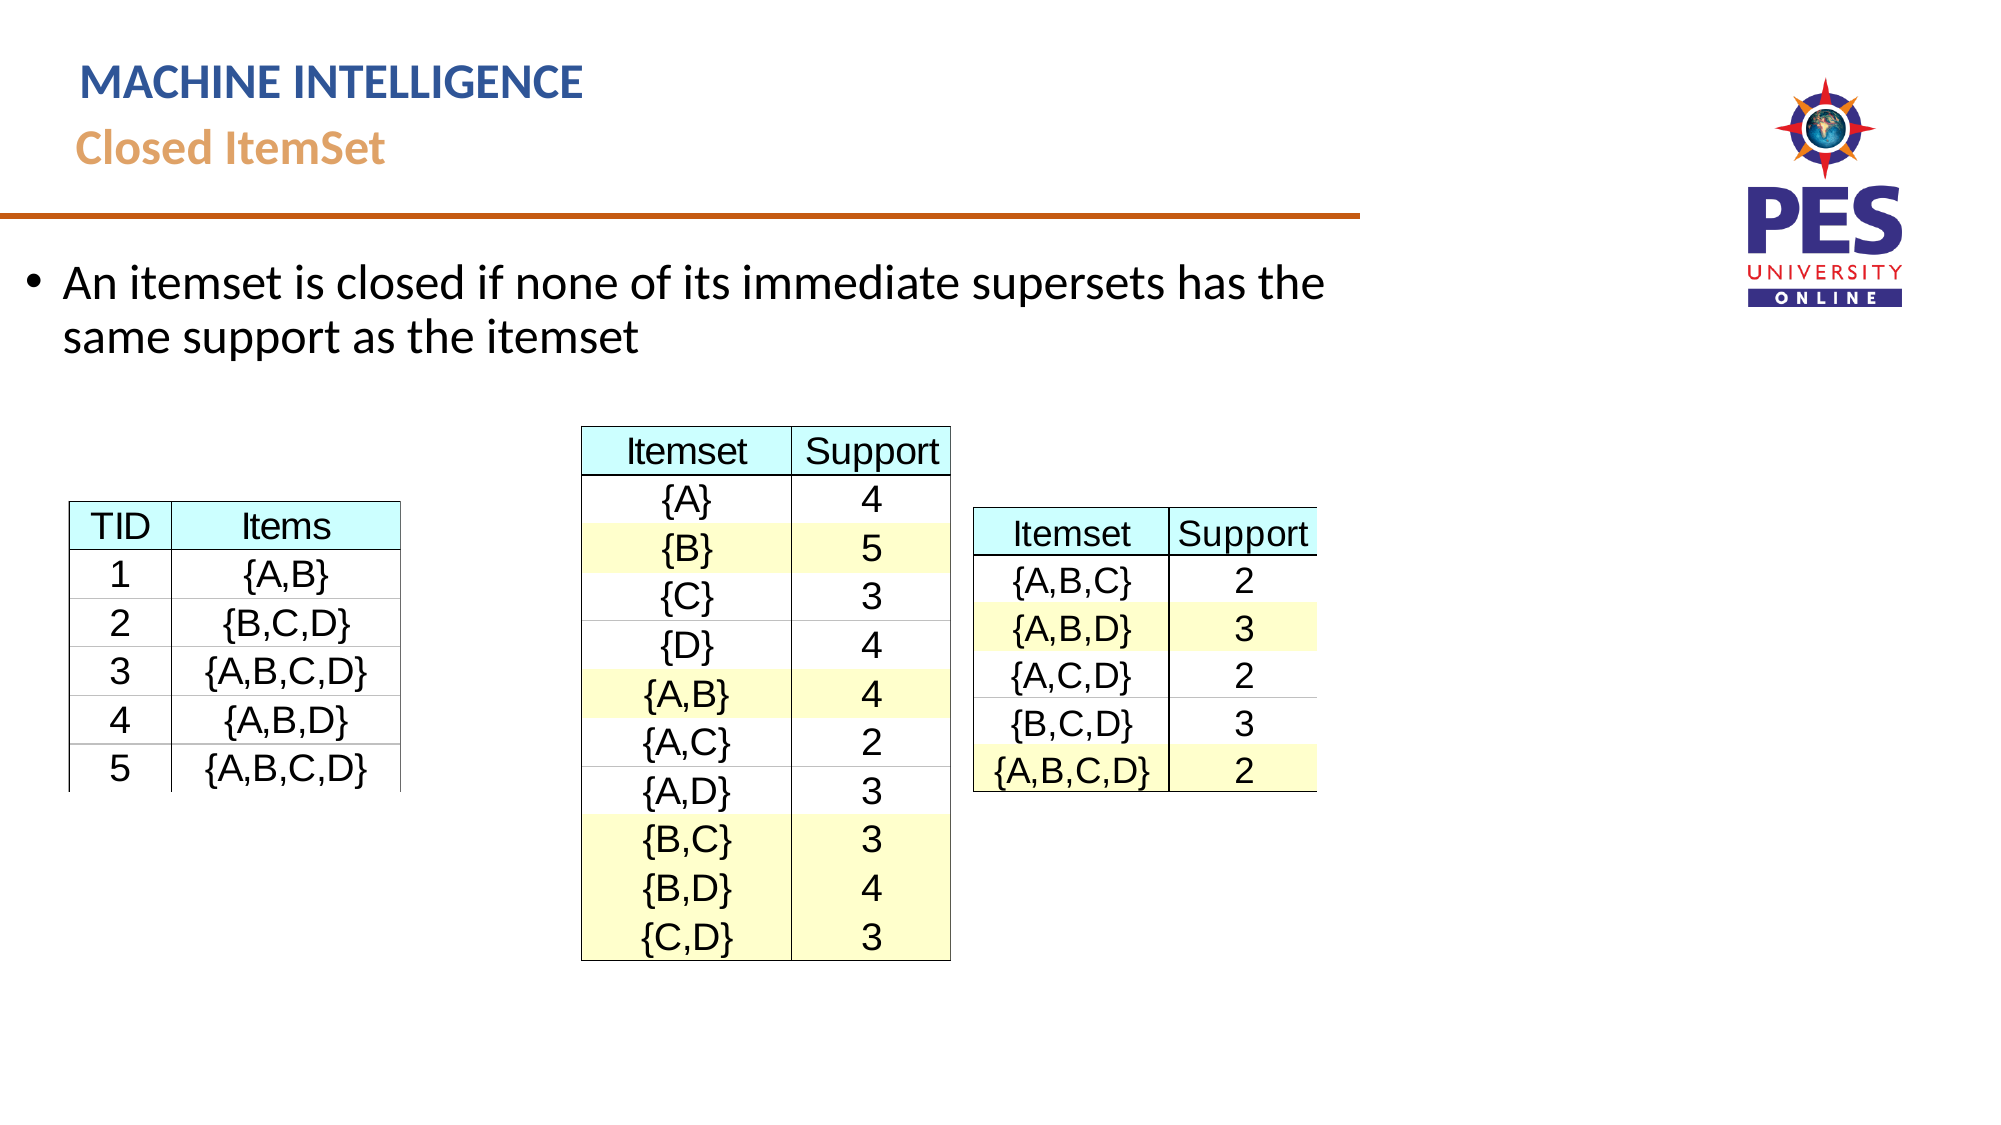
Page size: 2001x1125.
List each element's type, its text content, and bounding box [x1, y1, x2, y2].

text_box MACHINE INTELLIGENCE [64, 41, 1295, 117]
list An itemset is closed if none of its immediate supersets has the same support as the itemset [10, 249, 1361, 992]
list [972, 506, 1319, 794]
picture [1748, 76, 1902, 307]
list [581, 425, 952, 962]
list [68, 500, 402, 794]
text_box Closed ItemSet [60, 106, 1374, 182]
